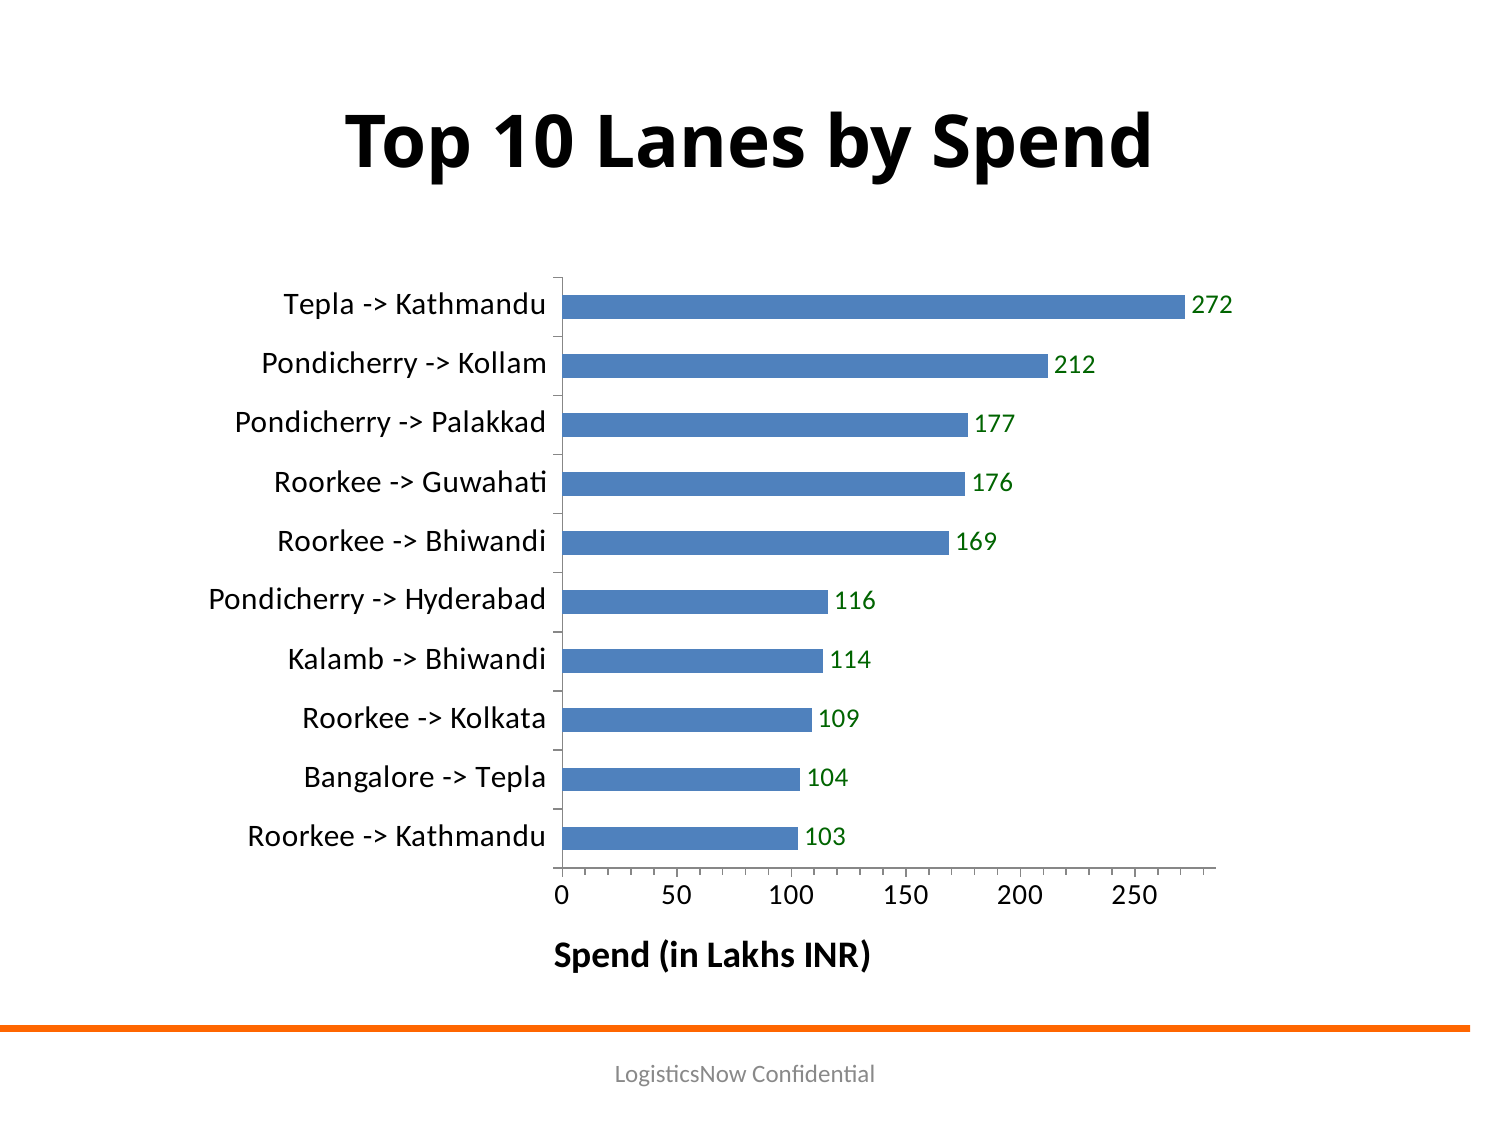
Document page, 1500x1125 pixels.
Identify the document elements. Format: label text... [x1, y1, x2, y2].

text_box LogisticsNow Confidential [599, 1005, 1500, 1095]
chart [187, 262, 1238, 1013]
title Top 10 Lanes by Spend [75, 45, 1425, 233]
